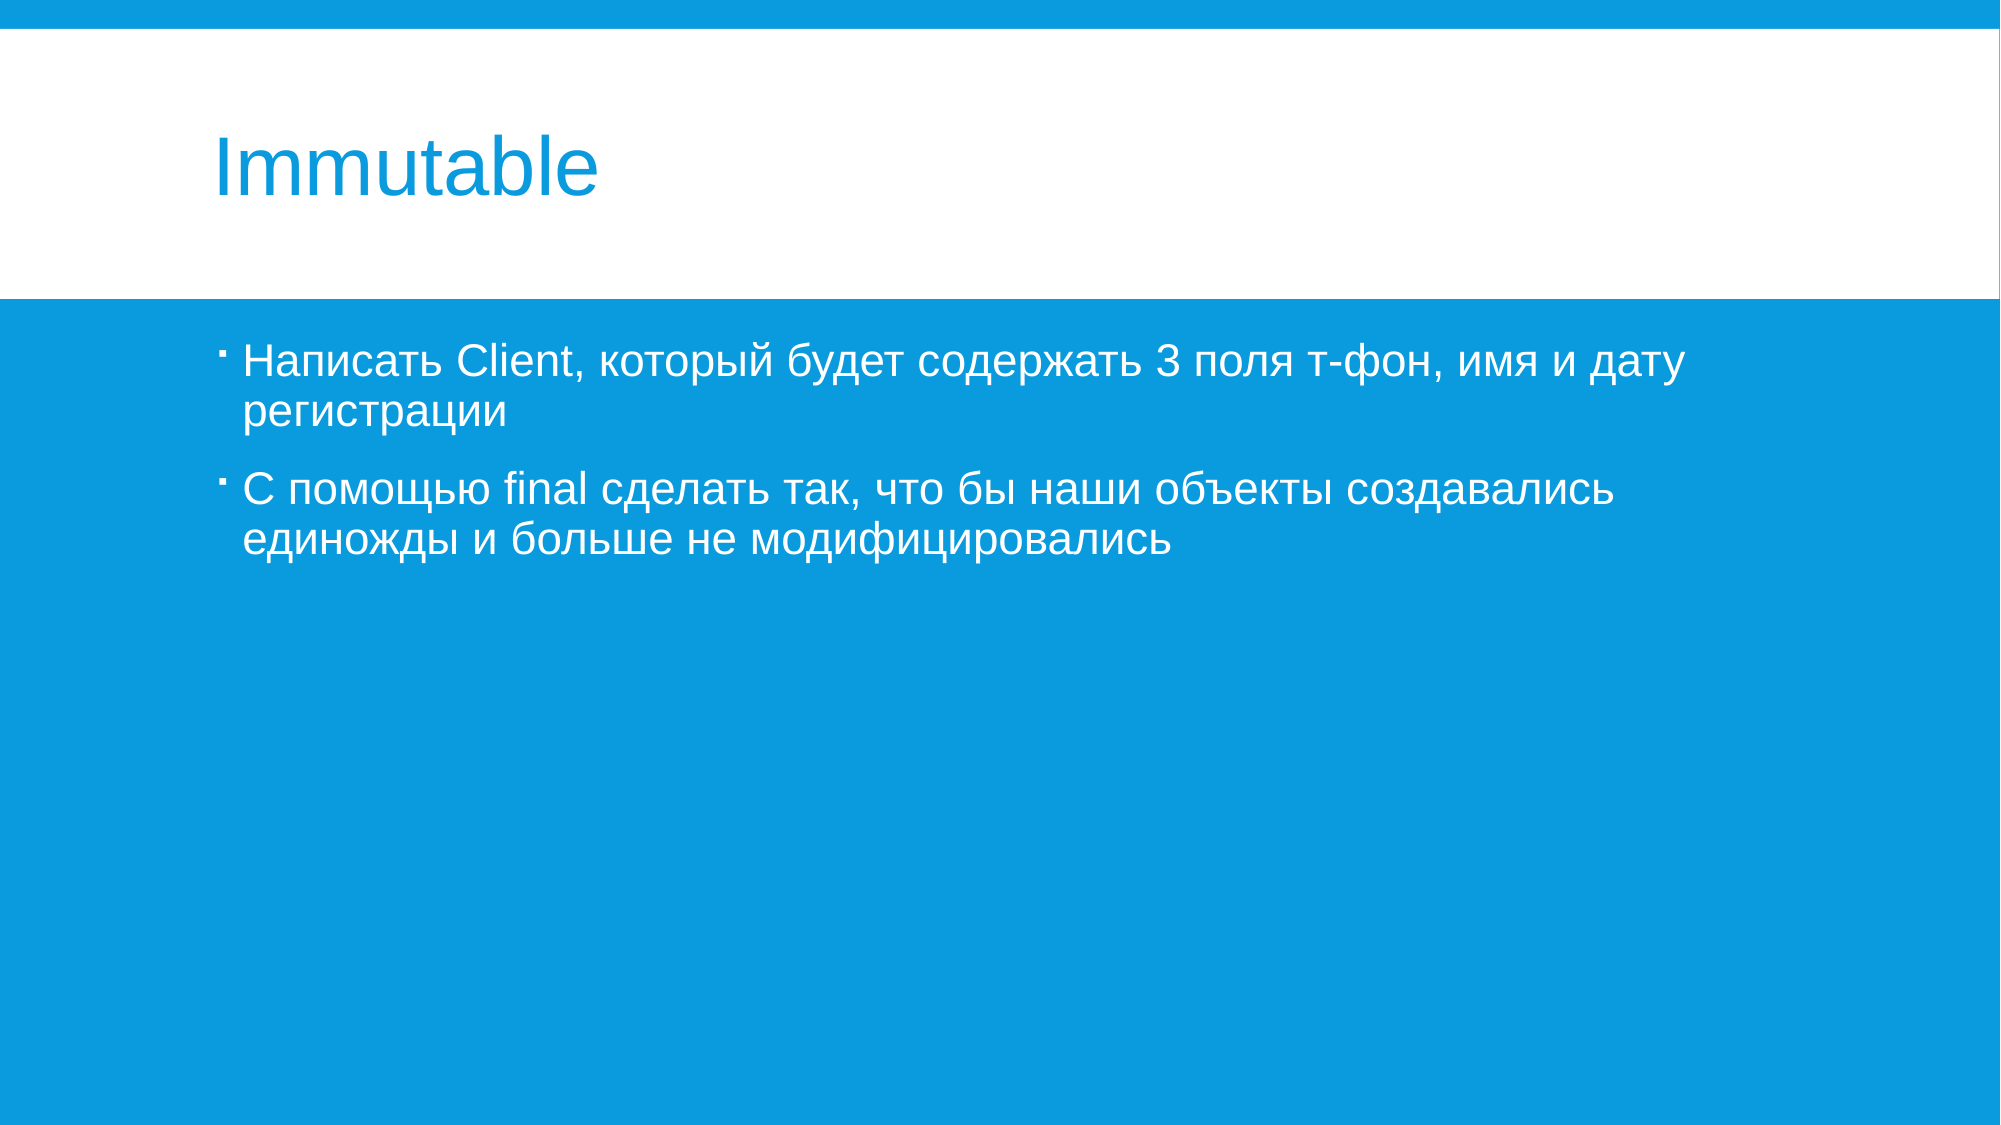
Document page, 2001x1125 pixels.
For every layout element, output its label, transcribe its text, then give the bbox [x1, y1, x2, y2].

list Написать Client, который будет содержать 3 поля т-фон, имя и дату регистрации С помощью final сделать так, что бы наши объекты создавались единожды и больше не модифицировались [197, 329, 1803, 1021]
title Immutable [197, 46, 1803, 294]
